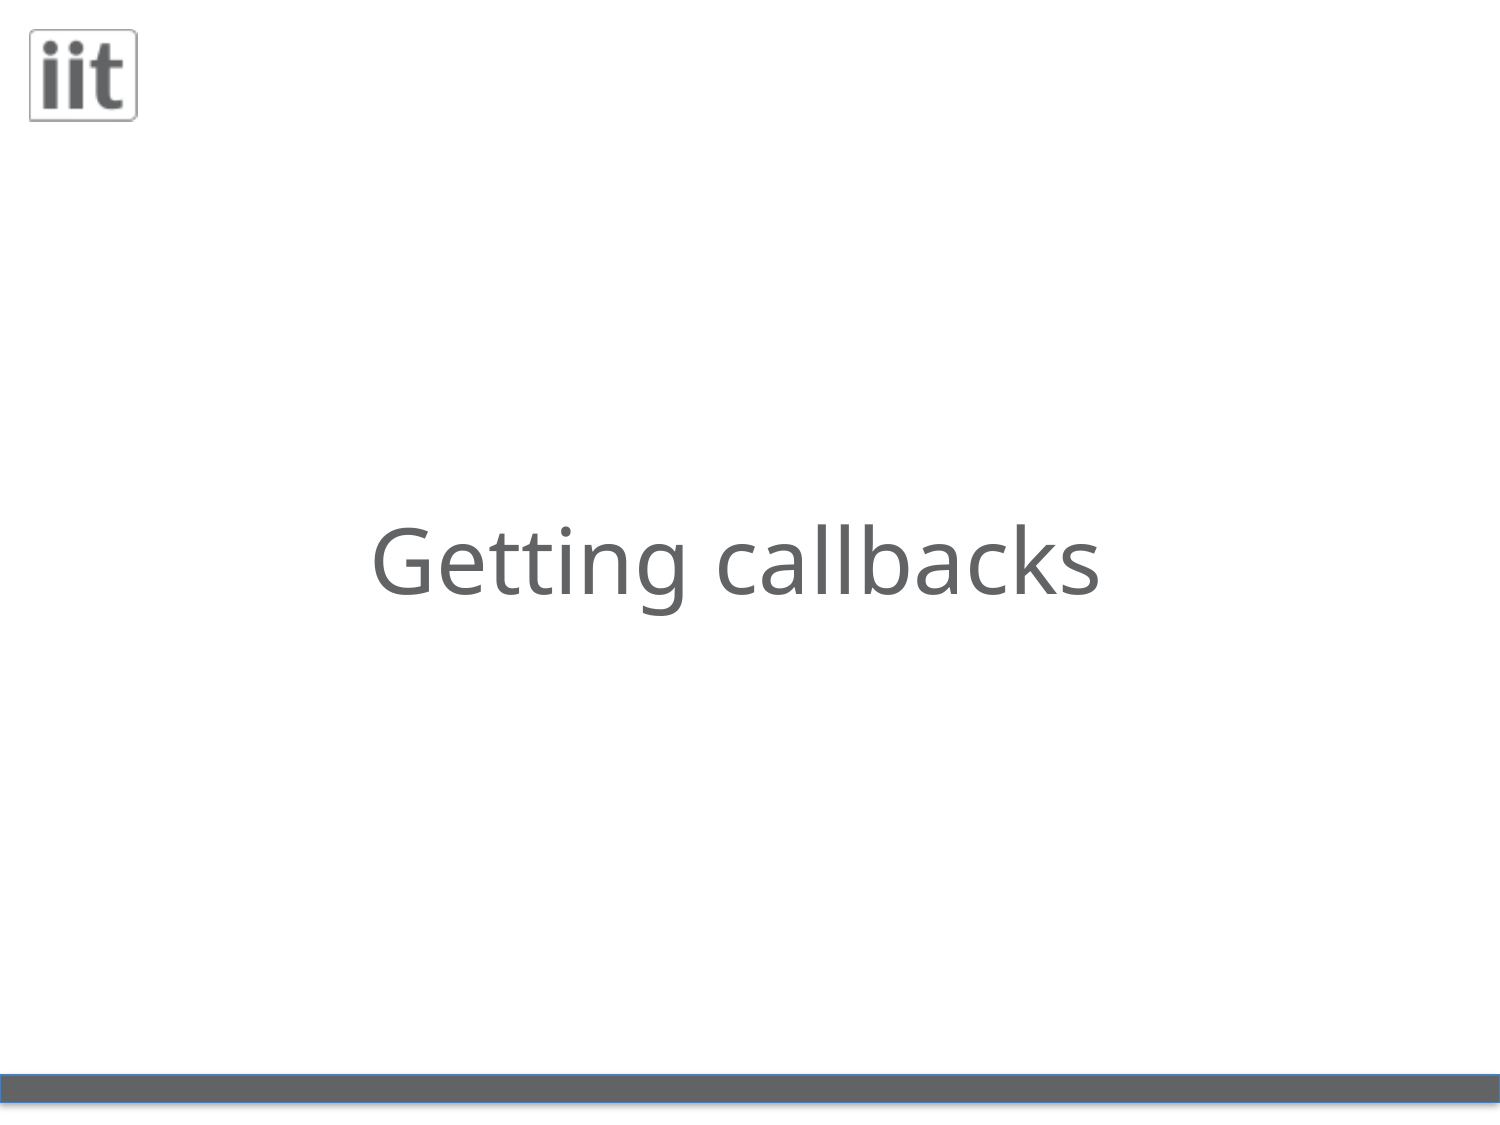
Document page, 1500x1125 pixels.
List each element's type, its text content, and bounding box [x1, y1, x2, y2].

text_box Getting callbacks [105, 480, 1368, 636]
picture [29, 29, 138, 122]
